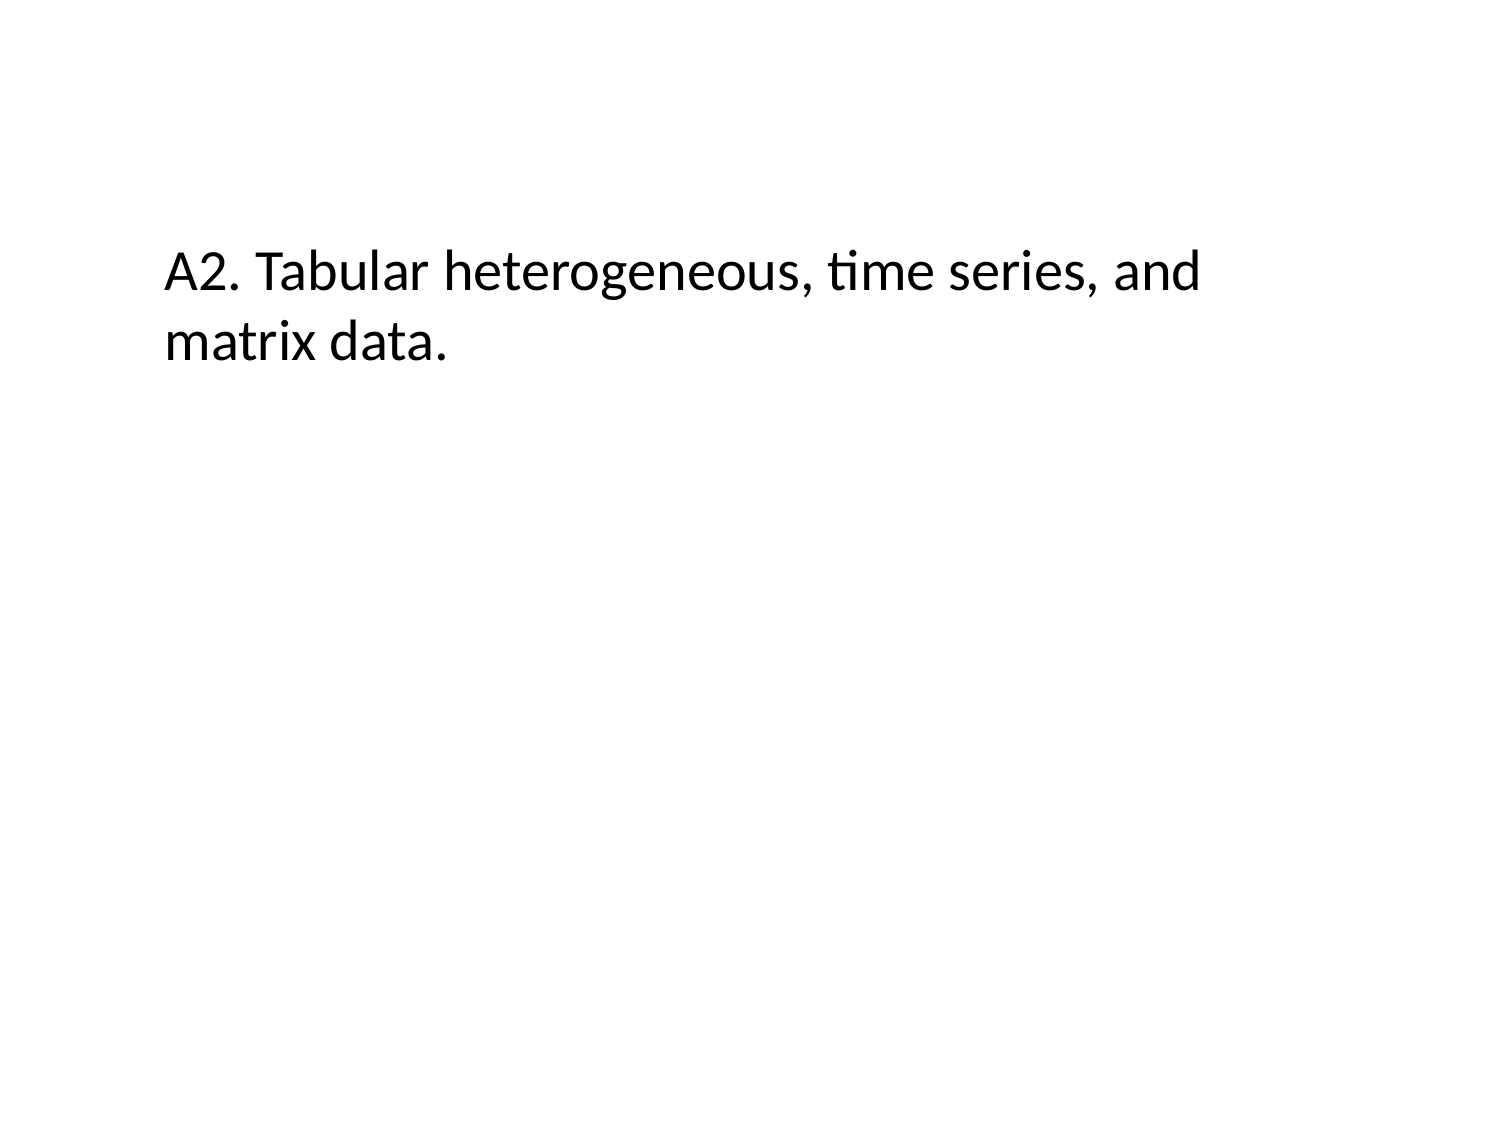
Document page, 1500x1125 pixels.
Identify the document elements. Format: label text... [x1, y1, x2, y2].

text_box A2. Tabular heterogeneous, time series, and matrix data. [149, 224, 1350, 380]
